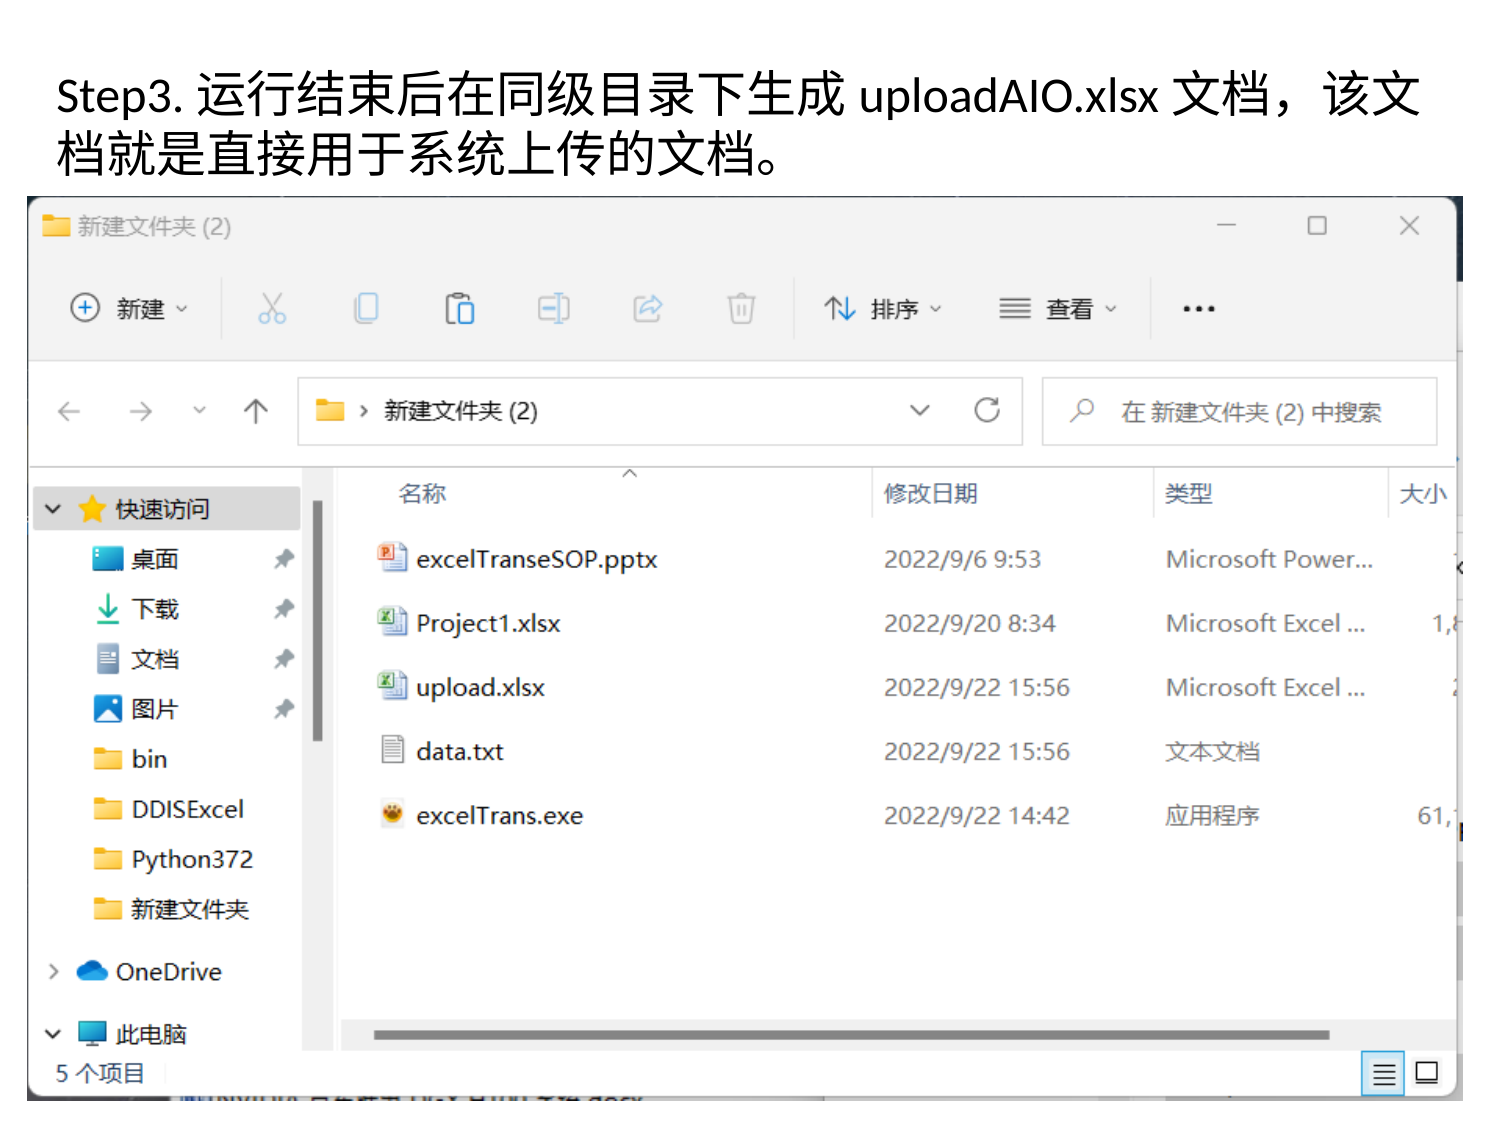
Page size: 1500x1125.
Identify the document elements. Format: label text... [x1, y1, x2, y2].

subtitle Step3.运行结束后在同级目录下生成uploadAIO.xlsx文档，该文档就是直接用于系统上传的文档。 [41, 54, 1471, 342]
picture [27, 196, 1463, 1102]
